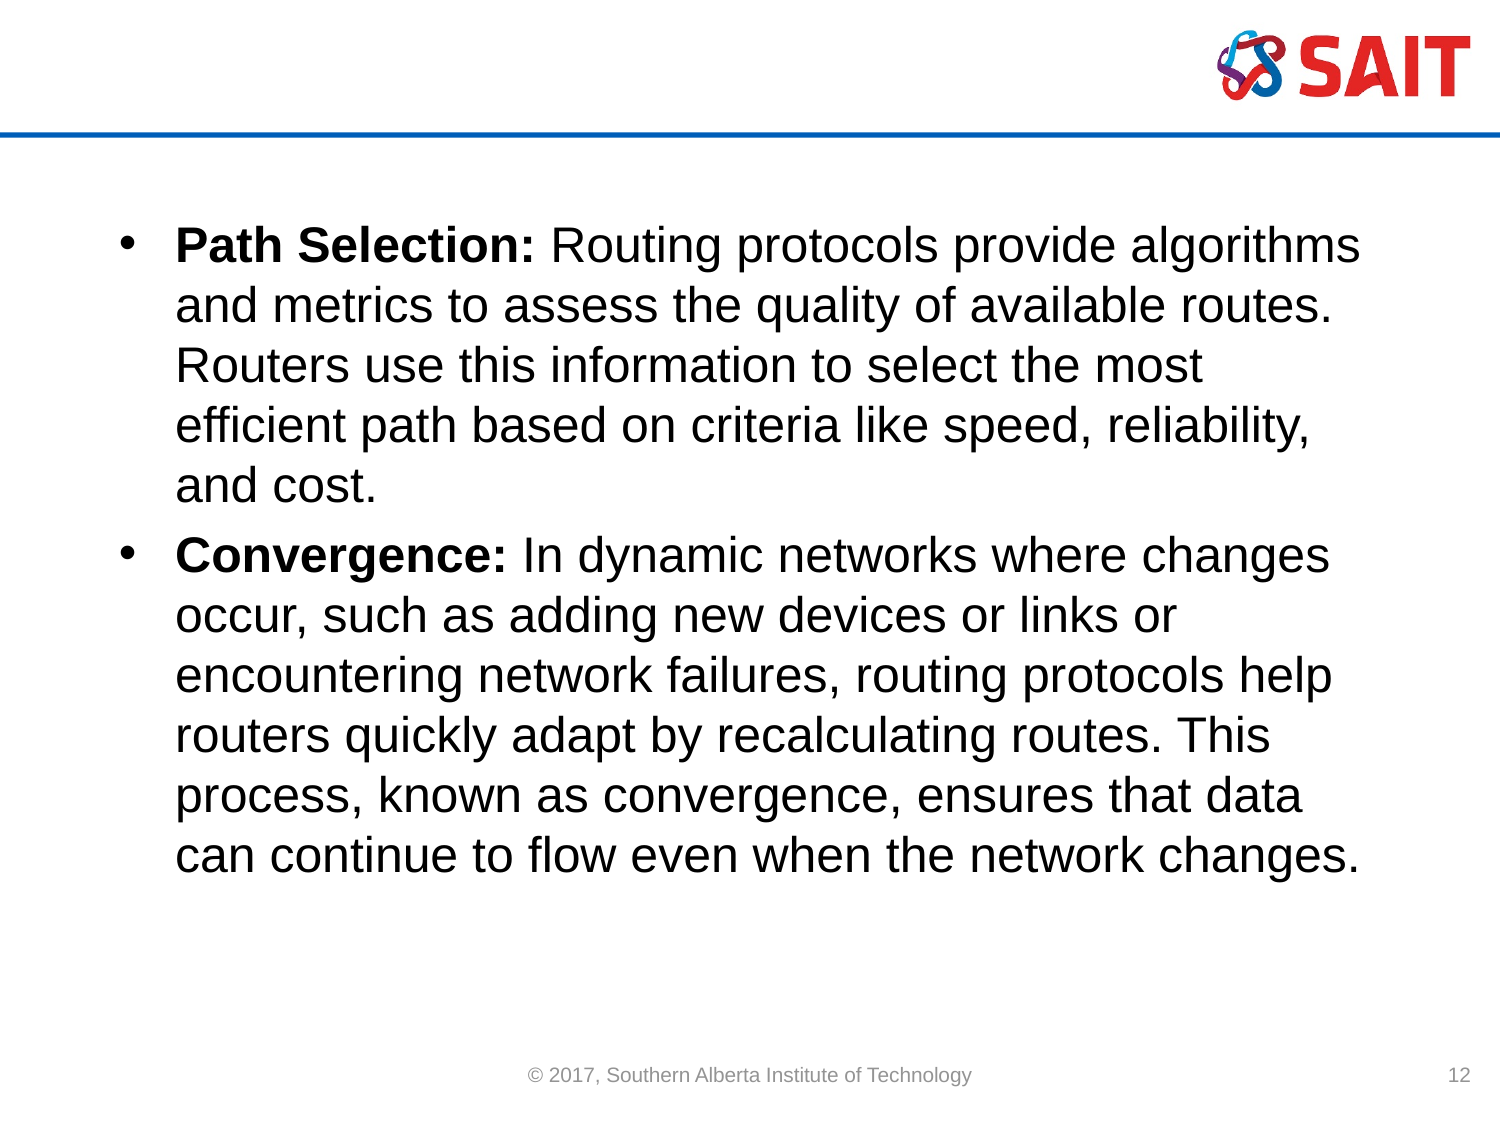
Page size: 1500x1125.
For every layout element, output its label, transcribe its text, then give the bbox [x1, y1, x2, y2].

picture [1187, 0, 1500, 130]
list Path Selection: Routing protocols provide algorithms and metrics to assess the quality of available routes. Routers use this information to select the most efficient path based on criteria like speed, reliability, and cost. Convergence: In dynamic networks where changes occur, such as adding new devices or links or encountering network failures, routing protocols help routers quickly adapt by recalculating routes. This process, known as convergence, ensures that data can continue to flow even when the network changes. [104, 204, 1391, 1020]
